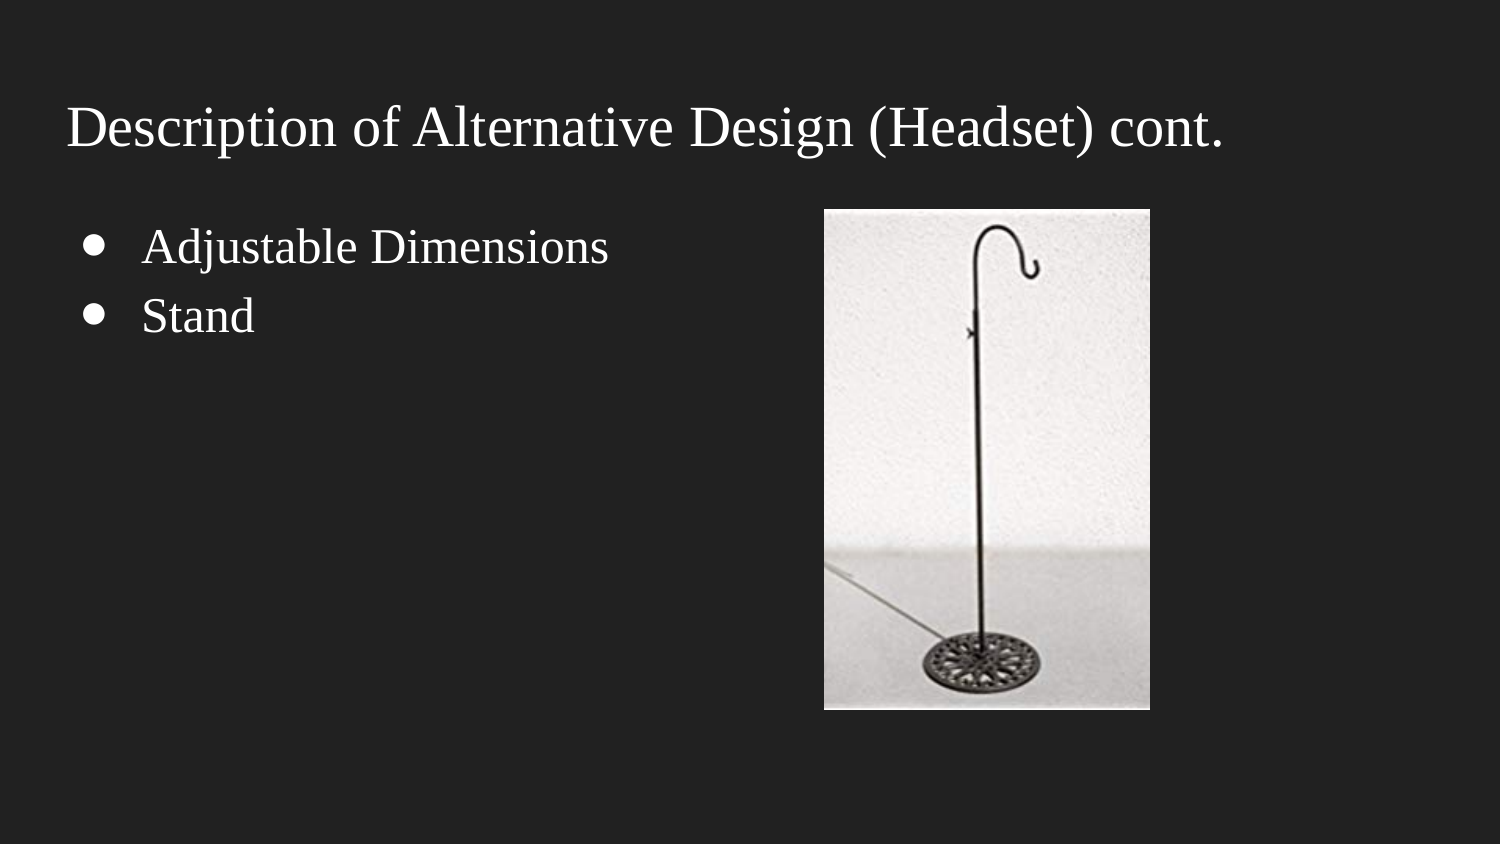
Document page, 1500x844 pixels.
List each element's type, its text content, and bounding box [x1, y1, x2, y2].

title Description of Alternative Design (Headset) cont. [51, 72, 1449, 167]
list Adjustable Dimensions Stand [51, 189, 1449, 750]
picture [824, 209, 1151, 710]
